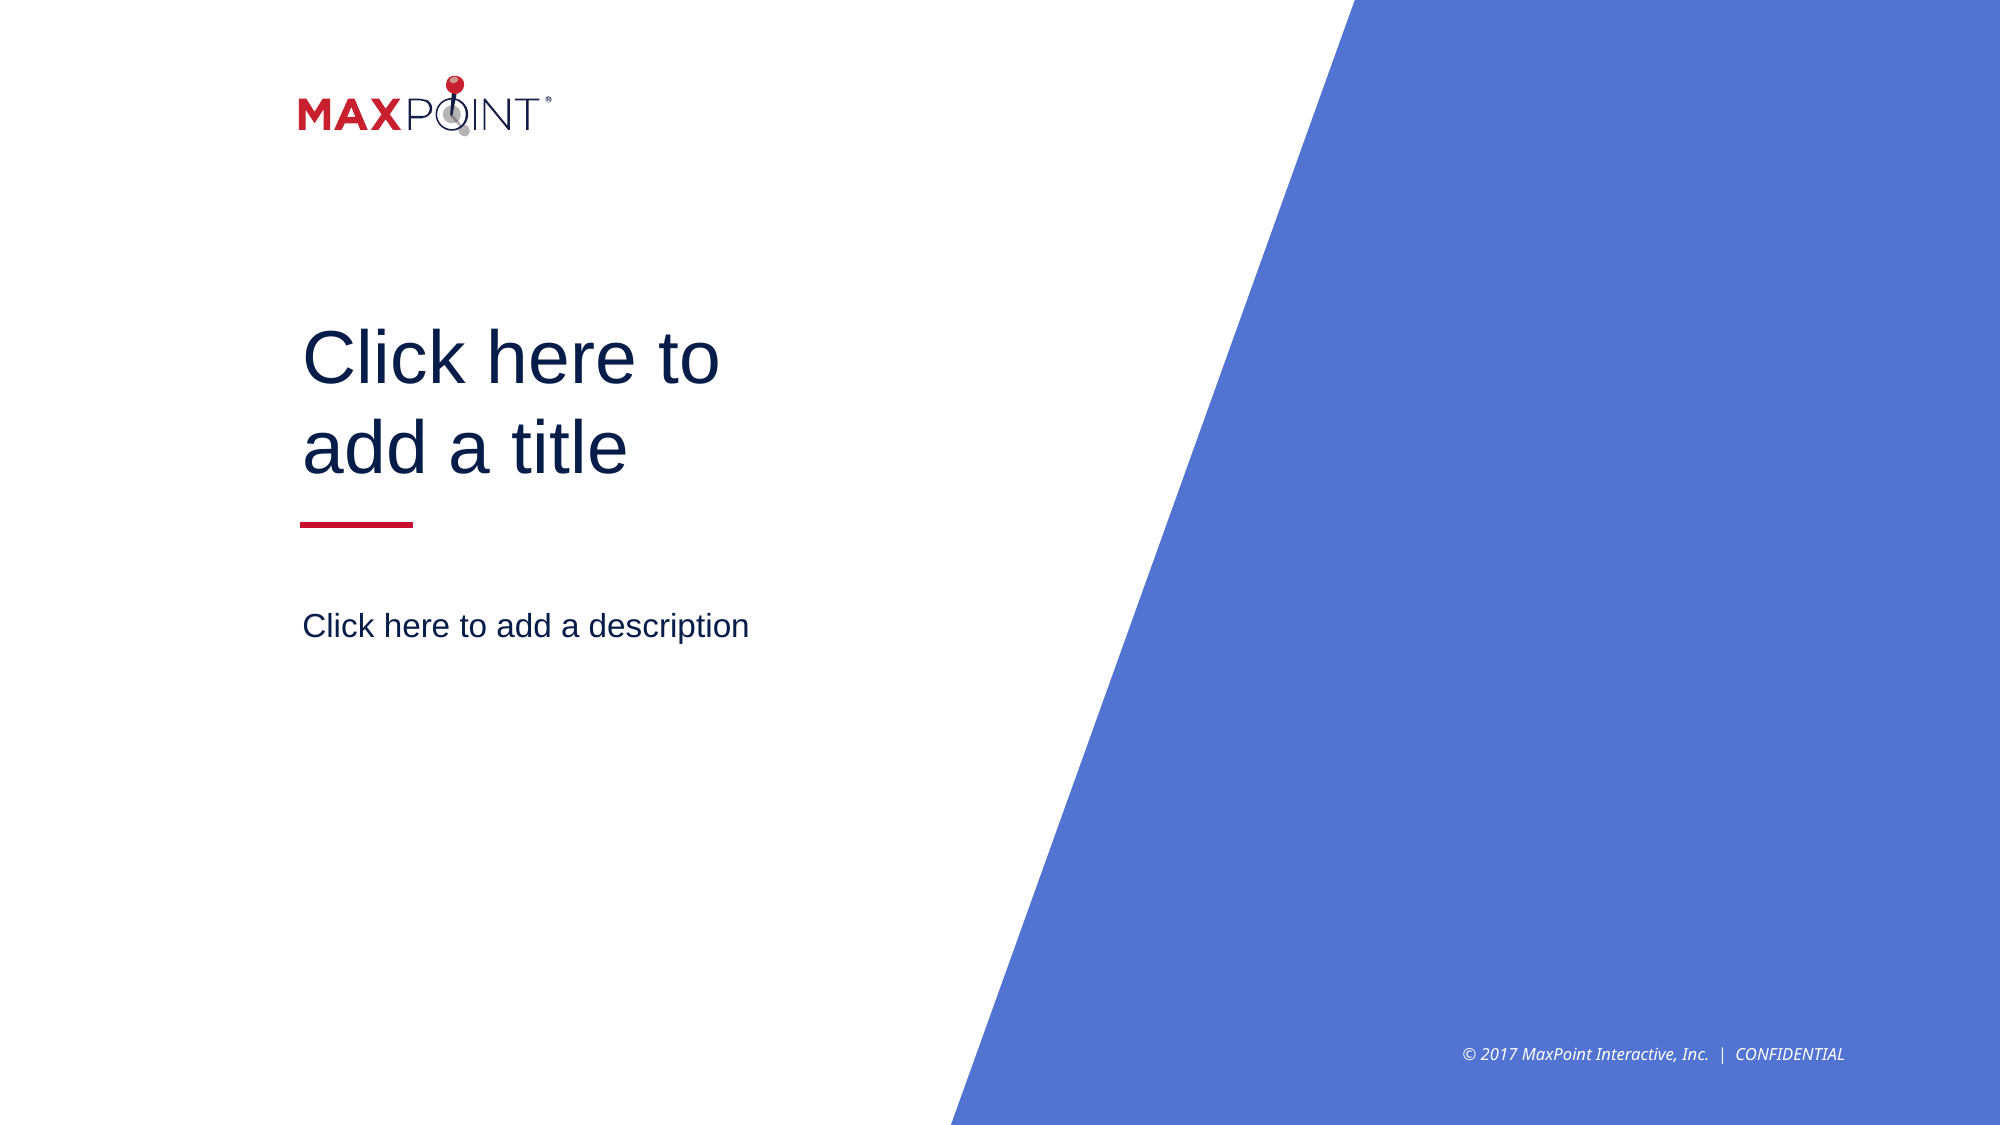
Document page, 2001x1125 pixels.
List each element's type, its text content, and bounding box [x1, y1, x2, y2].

text_box Click here to add a description [287, 590, 979, 652]
text_box © 2017 MaxPoint Interactive, Inc. | CONFIDENTIAL [1462, 1038, 1868, 1074]
picture [298, 74, 552, 137]
text_box [950, 0, 2000, 1125]
text_box Click here to add a title [287, 301, 1138, 497]
